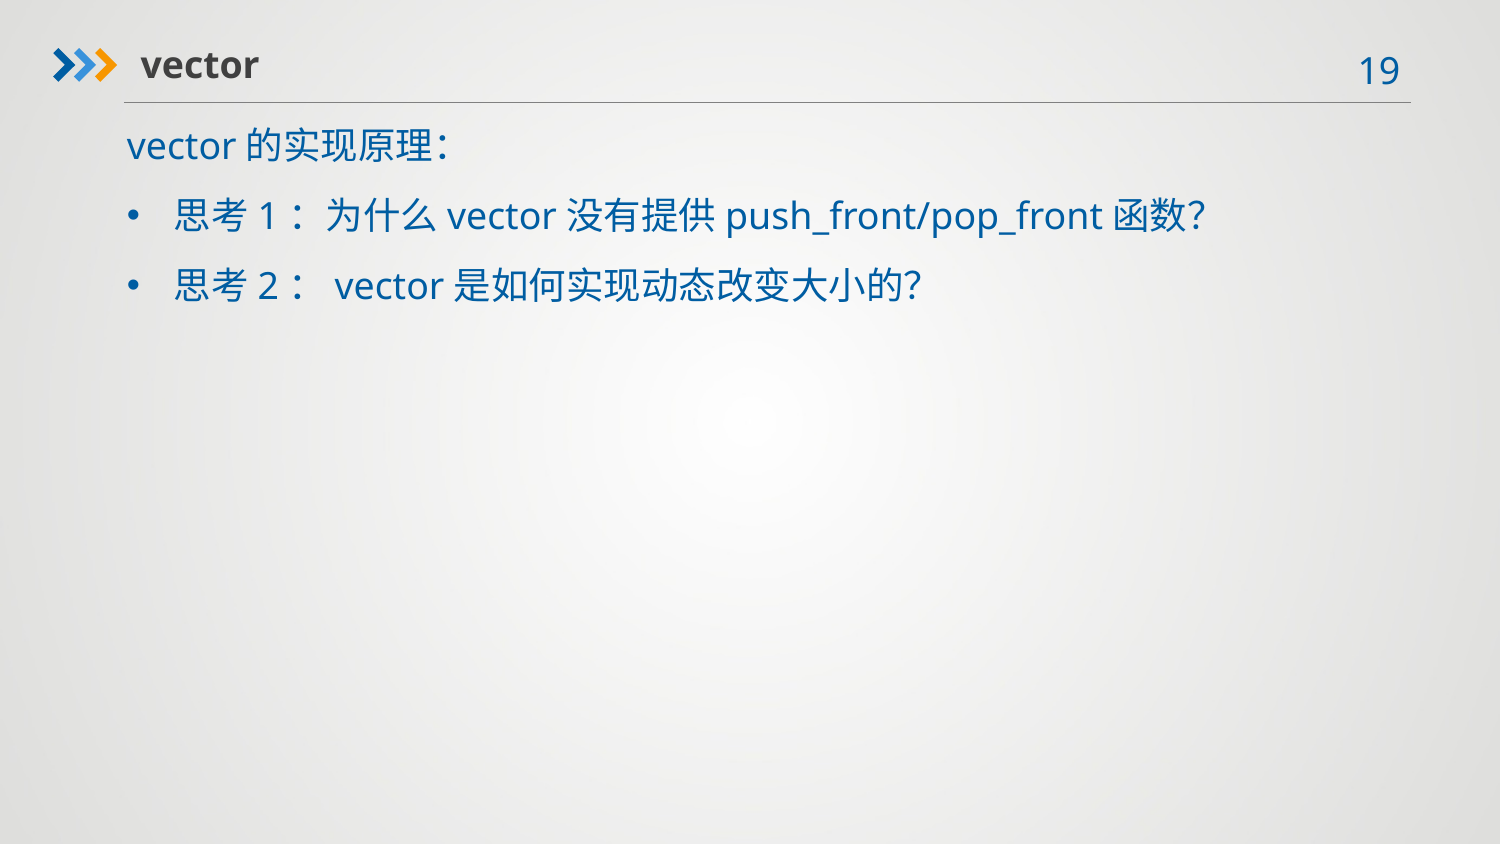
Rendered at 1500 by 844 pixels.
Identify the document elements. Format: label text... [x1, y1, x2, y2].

text_box vector的实现原理： 思考1：为什么vector没有提供push_front/pop_front函数？ 思考2：vector是如何实现动态改变大小的？ [112, 114, 1424, 315]
text_box vector [140, 32, 526, 95]
picture [0, 0, 1500, 844]
